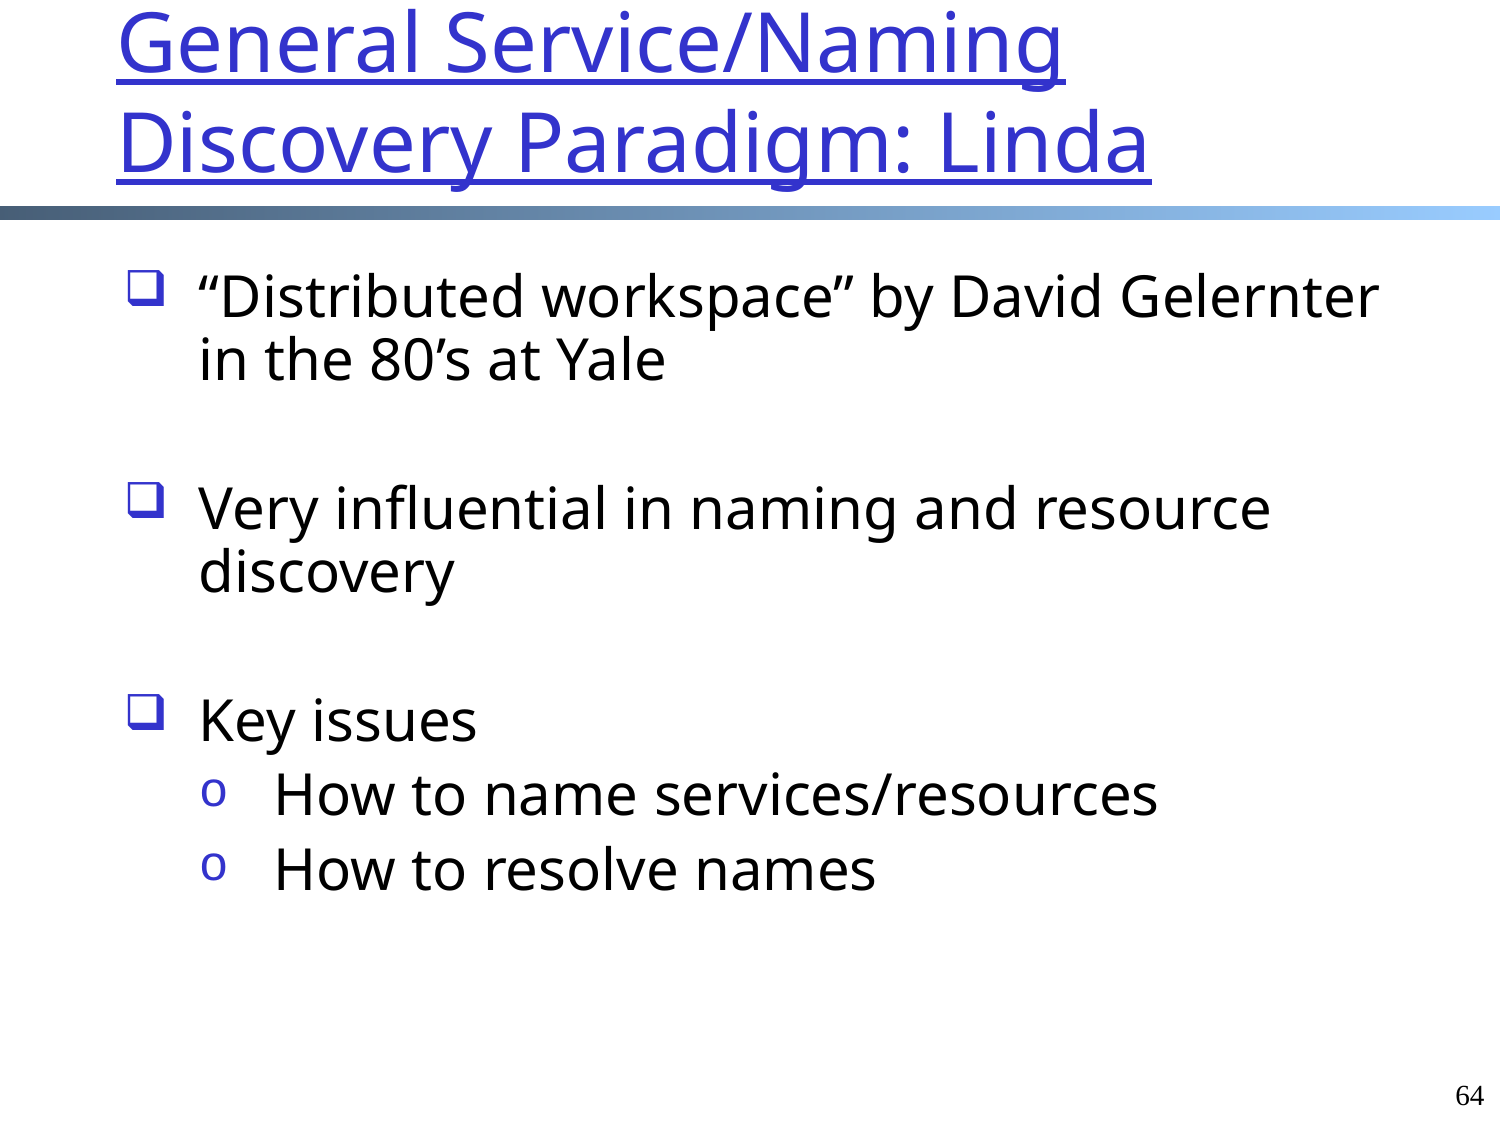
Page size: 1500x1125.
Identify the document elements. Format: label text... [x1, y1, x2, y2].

text_box General Service/Naming Discovery Paradigm: Linda [101, 15, 1376, 164]
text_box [315, 321, 1185, 803]
text_box “Distributed workspace” by David Gelernter in the 80’s at Yale Very influential in naming and resource discovery Key issues How to name services/resources How to resolve names [108, 259, 1409, 1060]
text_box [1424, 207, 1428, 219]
slide_number 64 [1424, 1068, 1500, 1125]
